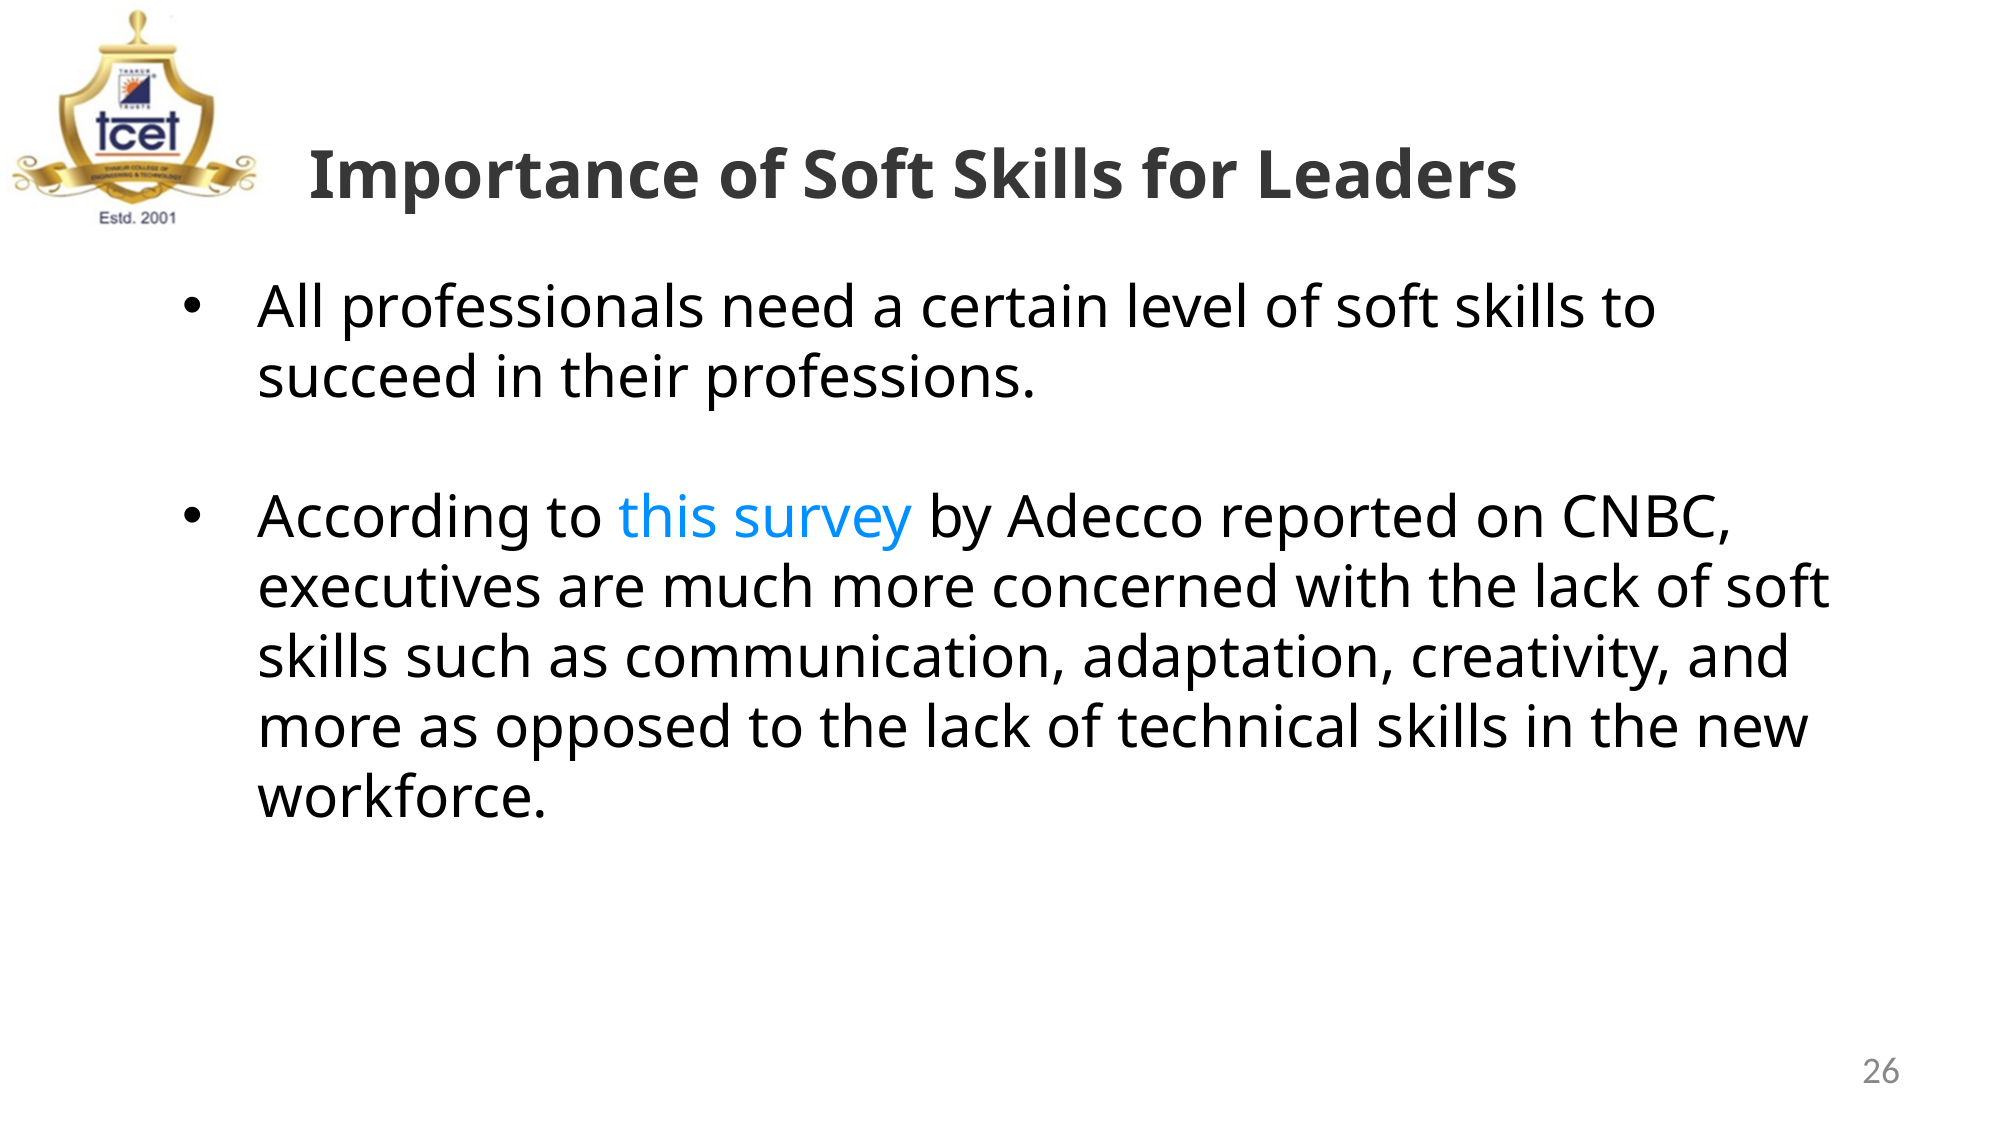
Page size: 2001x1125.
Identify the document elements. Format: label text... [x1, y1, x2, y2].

slide_number 26 [1440, 1046, 1900, 1103]
list All professionals need a certain level of soft skills to succeed in their professions. According to this survey by Adecco reported on CNBC, executives are much more concerned with the lack of soft skills such as communication, adaptation, creativity, and more as opposed to the lack of technical skills in the new workforce. [145, 269, 1864, 1125]
picture [5, 1, 269, 235]
title Importance of Soft Skills for Leaders [309, 132, 1691, 269]
